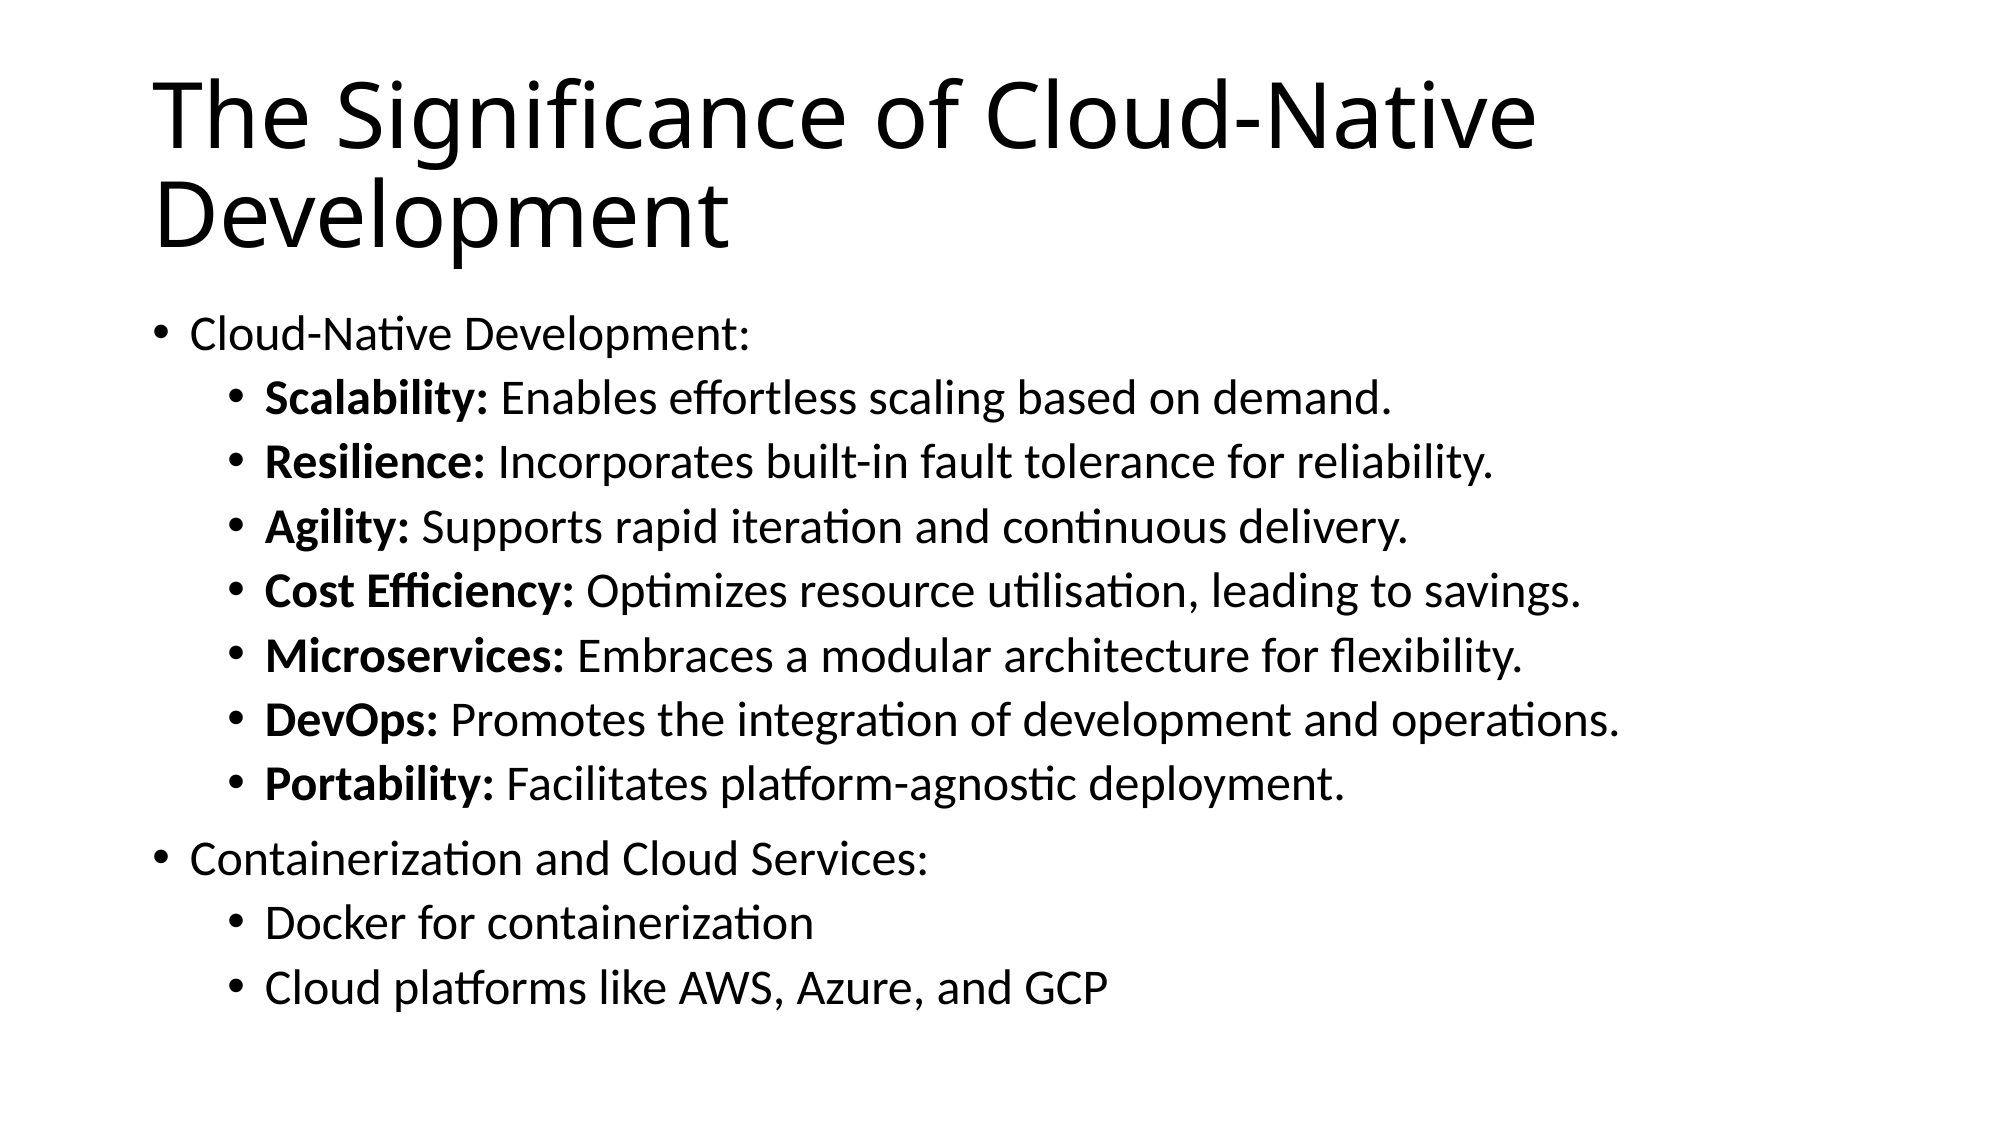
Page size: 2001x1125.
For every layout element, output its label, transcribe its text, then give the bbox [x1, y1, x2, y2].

list Cloud-Native Development: Scalability: Enables effortless scaling based on demand. Resilience: Incorporates built-in fault tolerance for reliability. Agility: Supports rapid iteration and continuous delivery. Cost Efficiency: Optimizes resource utilisation, leading to savings. Microservices: Embraces a modular architecture for flexibility. DevOps: Promotes the integration of development and operations. Portability: Facilitates platform-agnostic deployment. Containerization and Cloud Services: Docker for containerization Cloud platforms like AWS, Azure, and GCP [137, 299, 1863, 1014]
title The Significance of Cloud-Native Development [137, 59, 1863, 278]
